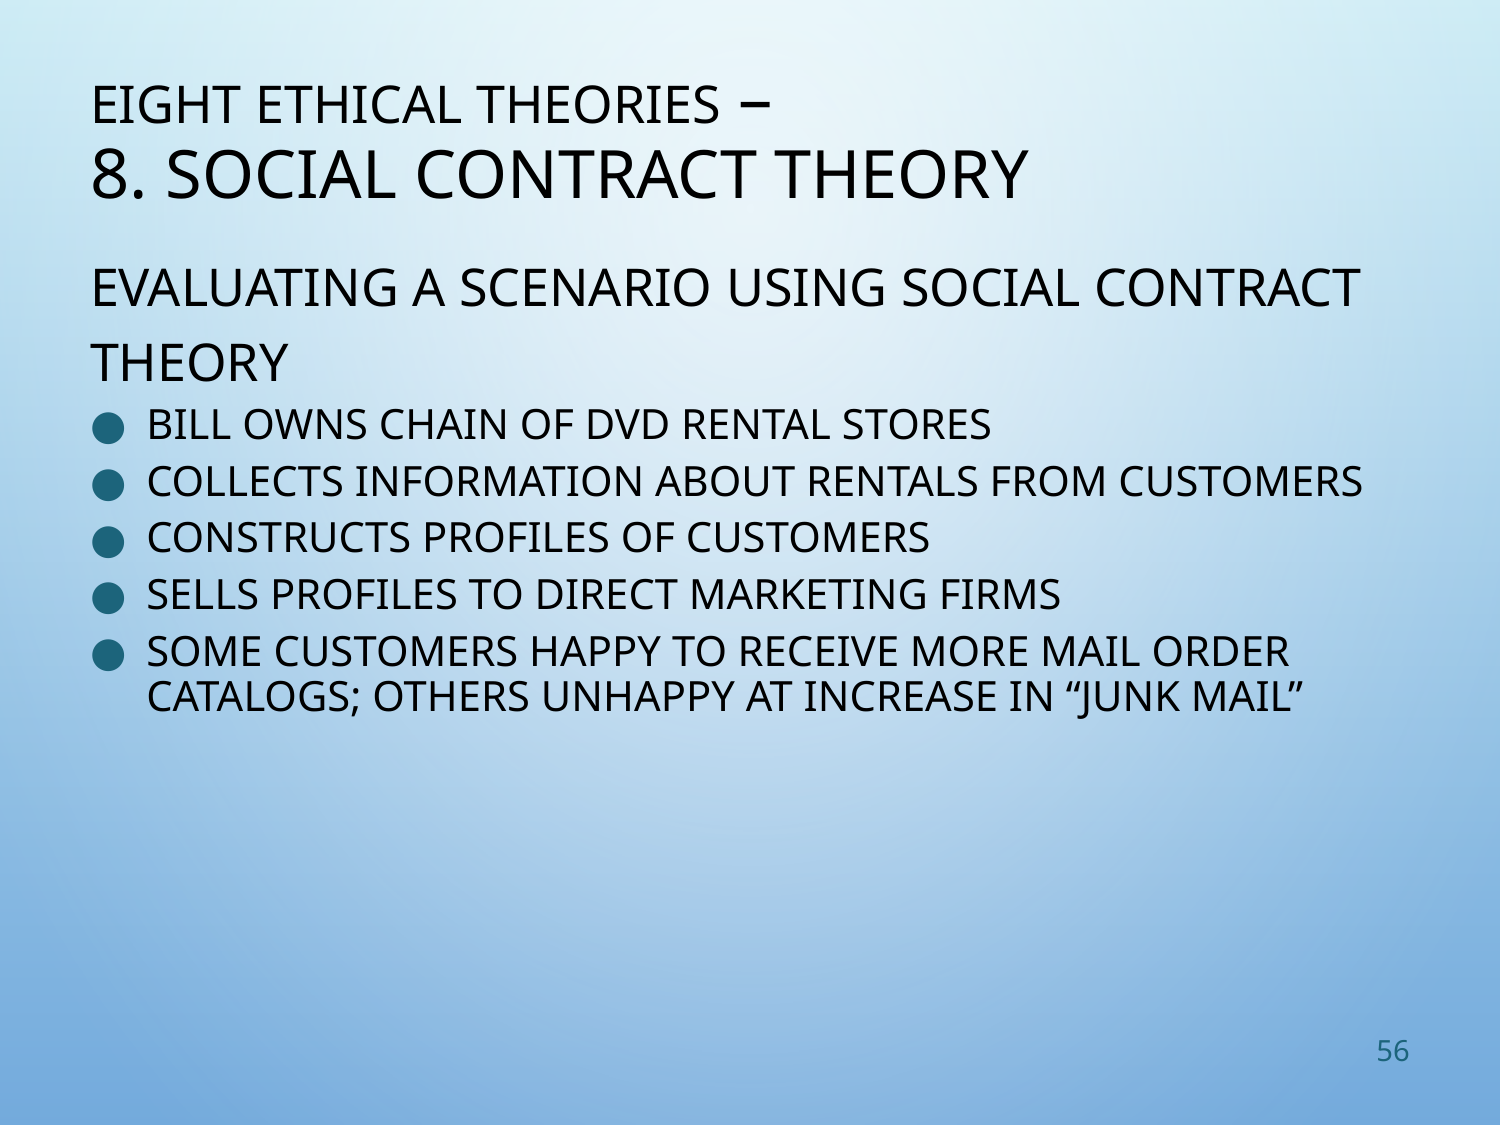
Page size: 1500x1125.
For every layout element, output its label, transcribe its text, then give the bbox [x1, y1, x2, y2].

list Evaluating a Scenario Using Social Contract Theory Bill owns chain of DVD rental stores Collects information about rentals from customers Constructs profiles of customers Sells profiles to direct marketing firms Some customers happy to receive more mail order catalogs; others unhappy at increase in “junk mail” [75, 234, 1425, 961]
slide_number 31 [0, 0, 1500, 395]
slide_number 56 [1074, 1024, 1425, 1103]
title Eight Ethical Theories – 8. Social Contract Theory [75, 45, 1425, 233]
